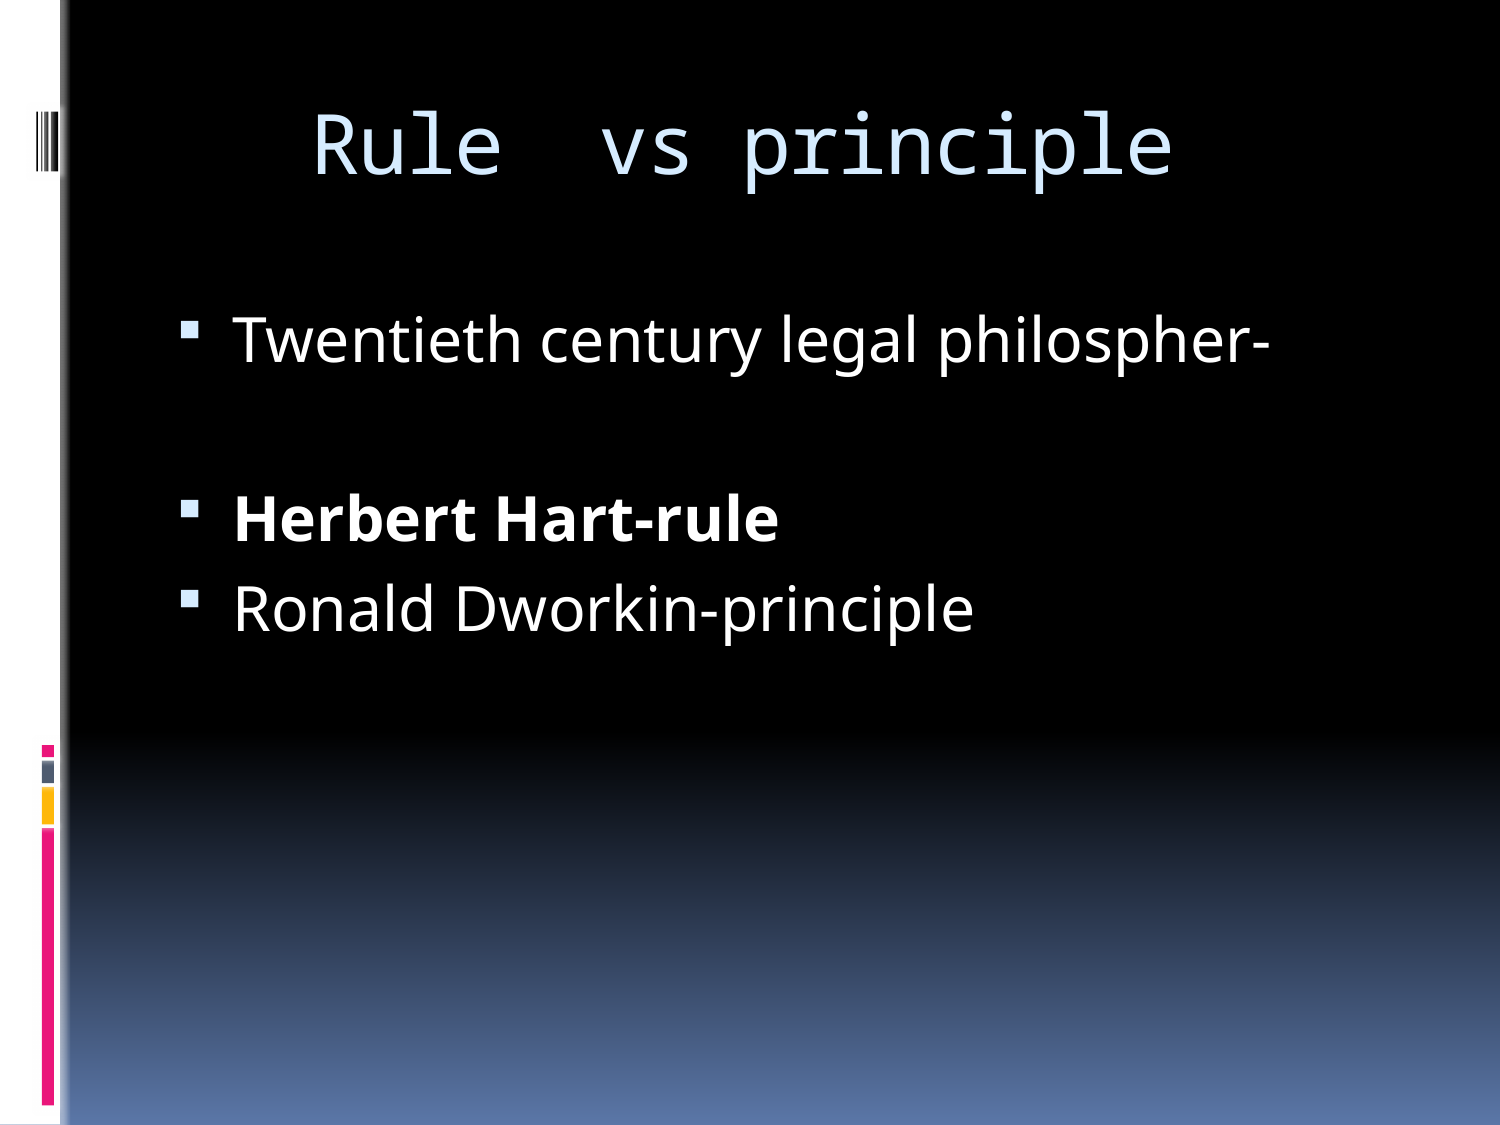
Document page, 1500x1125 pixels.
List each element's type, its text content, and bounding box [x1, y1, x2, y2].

title Rule vs principle [150, 83, 1425, 234]
list Twentieth century legal philospher- Herbert Hart-rule Ronald Dworkin-principle [150, 292, 1425, 1043]
